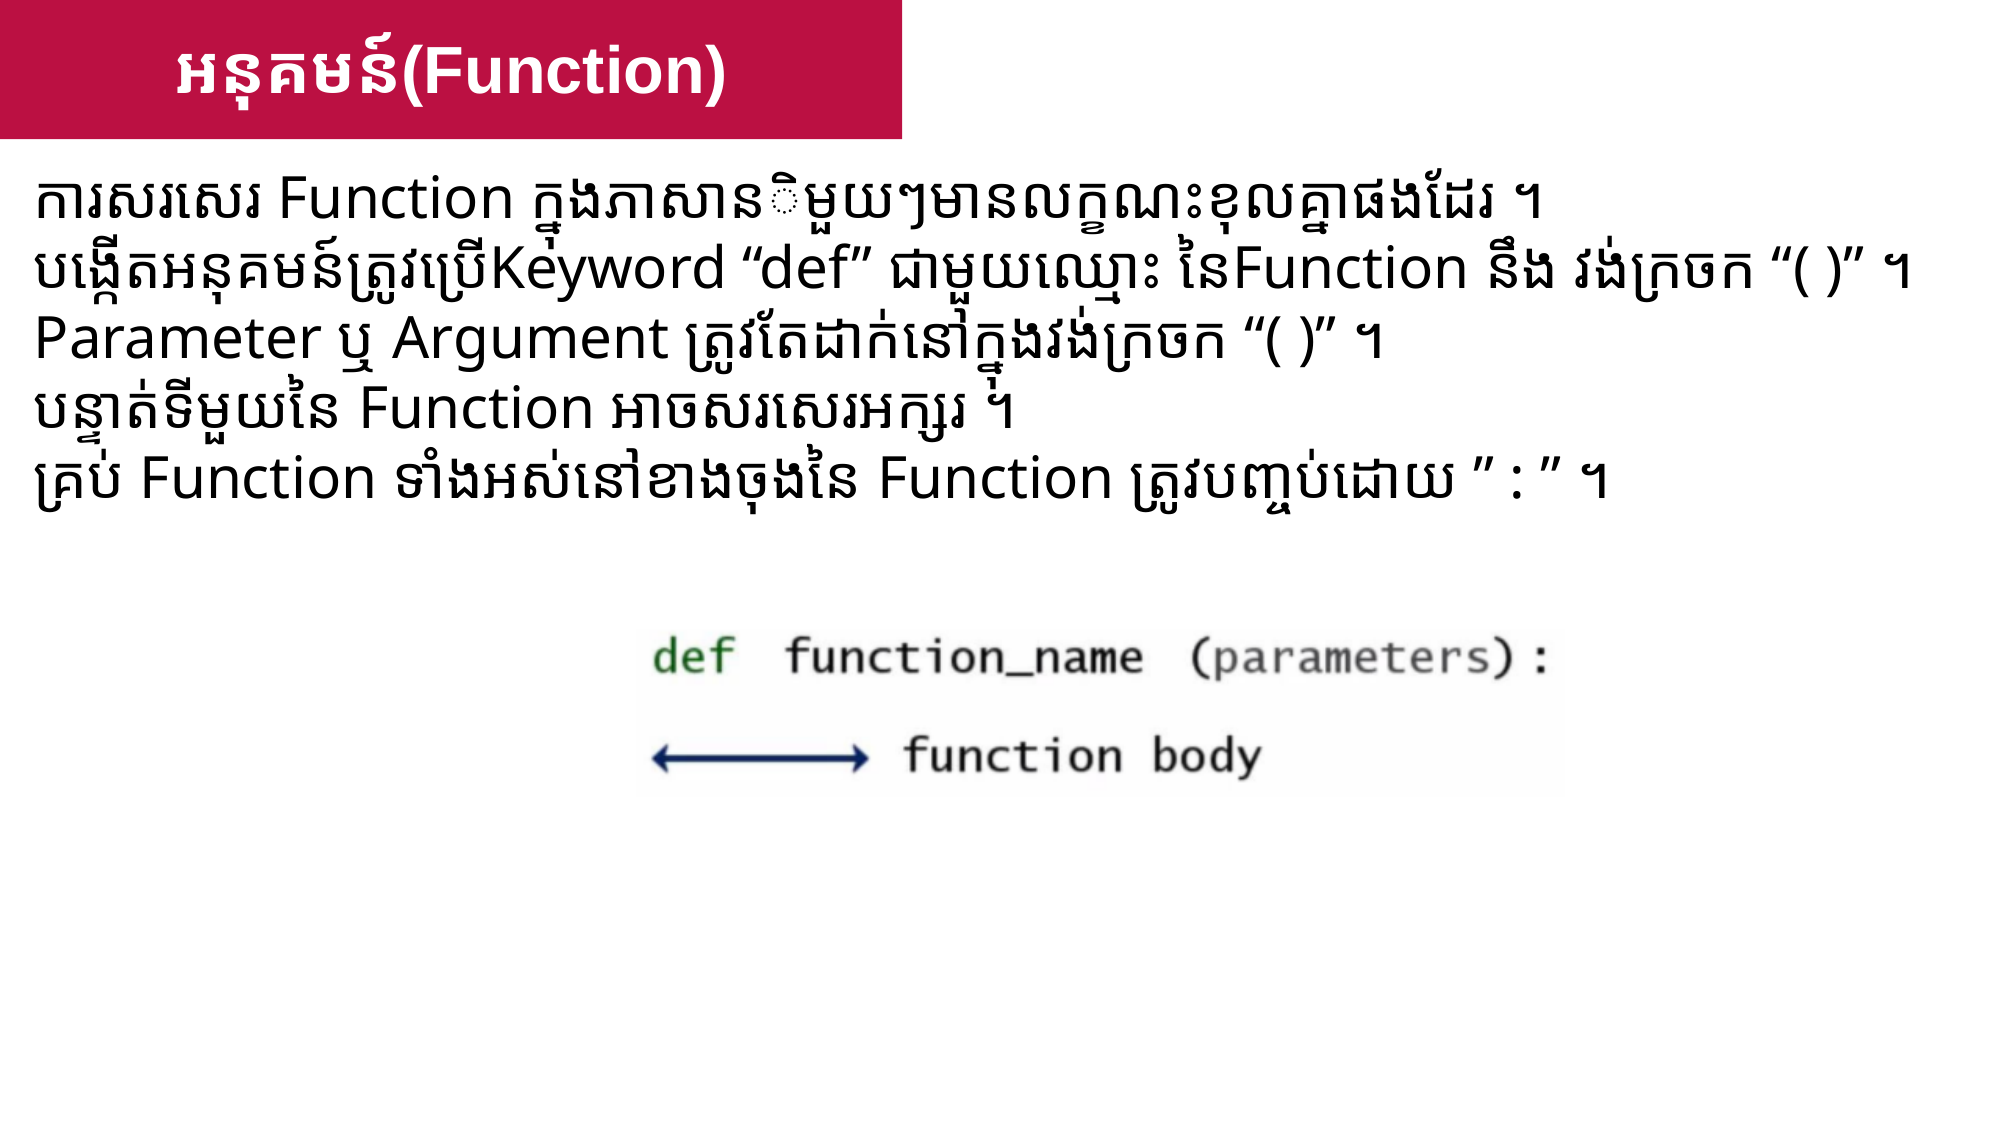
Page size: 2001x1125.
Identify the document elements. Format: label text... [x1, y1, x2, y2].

text_box អនុគមន៍(Function) [0, 0, 903, 140]
text_box ការសរសេរ Function ក្នុងភាសានិមួយៗមានលក្ខណះខុលគ្នាផងដែរ ។ បង្កើតអនុគមន៍ត្រូវប្រើKeyword “def” ជាមួយឈ្មោះ នៃFunction នឹង វង់ក្រចក “( )” ។ Parameter ឬ Argument ត្រូវតែដាក់នៅក្នុងវង់ក្រចក “( )” ។ បន្ទាត់ទីមួយនៃ Function អាចសរសេរអក្សរ ។ គ្រប់ Function ទាំងអស់នៅខាងចុងនៃ Function ត្រូវបញ្ចប់ដោយ ” : ” ។ [19, 139, 2000, 518]
picture [635, 629, 1565, 797]
